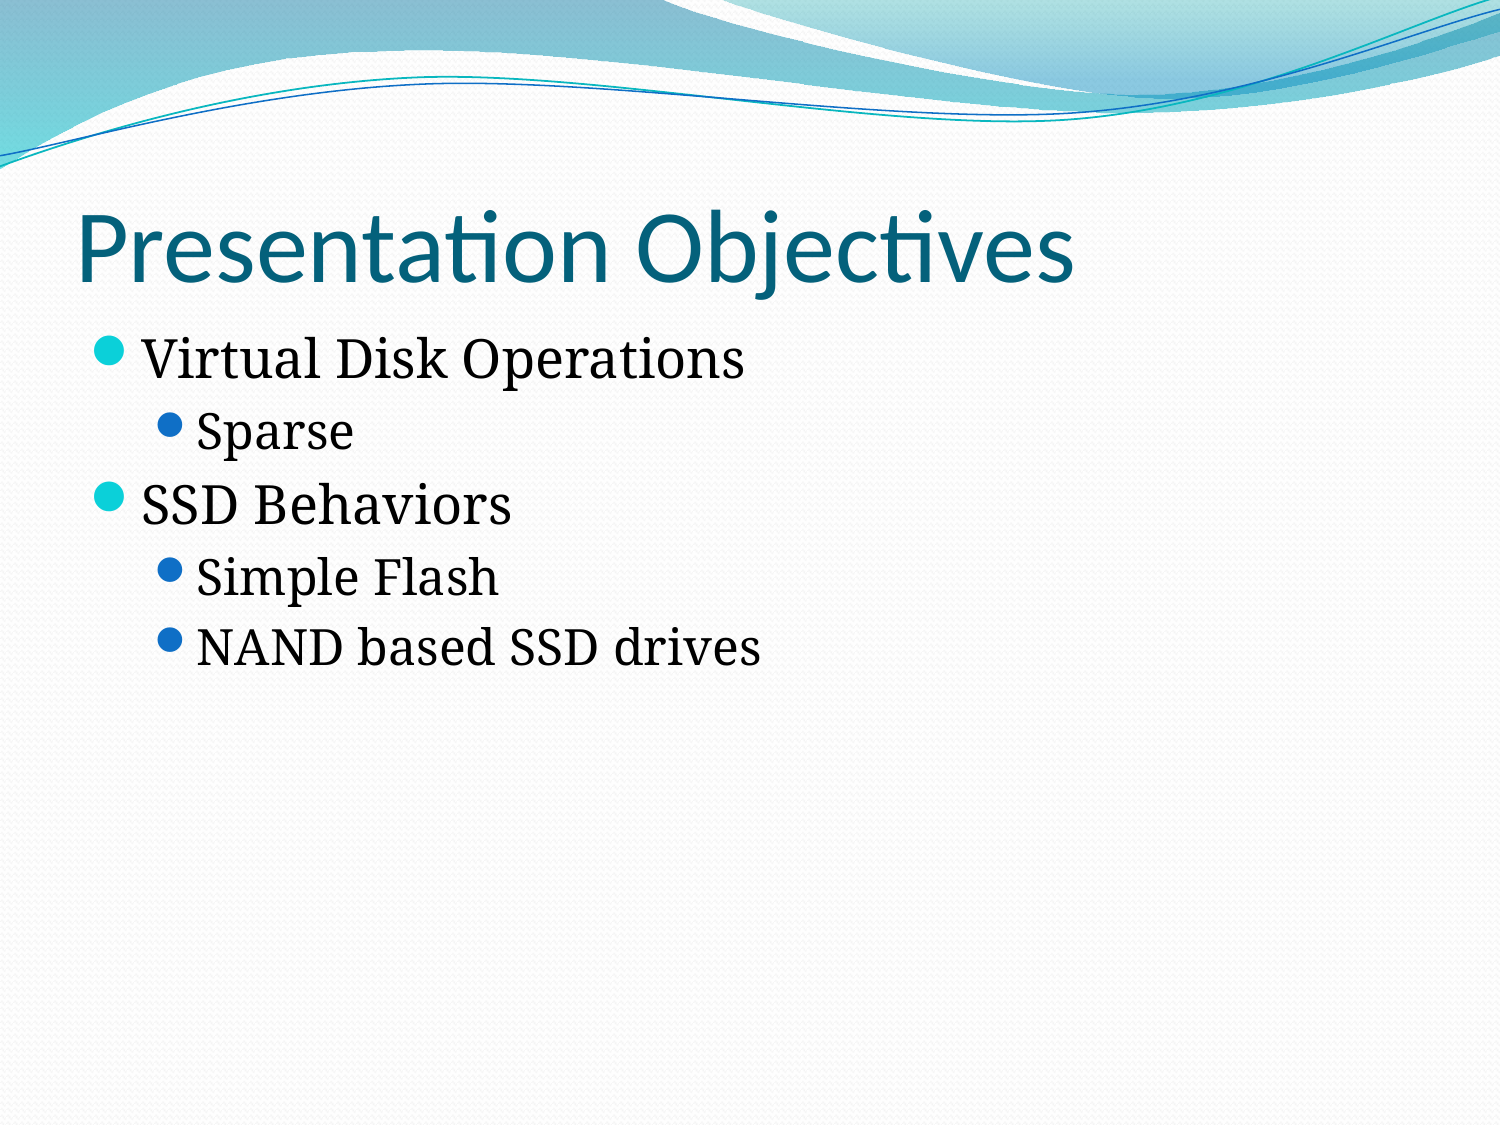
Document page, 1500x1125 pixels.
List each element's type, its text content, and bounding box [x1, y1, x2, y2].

list Virtual Disk Operations Sparse SSD Behaviors Simple Flash NAND based SSD drives [75, 317, 1425, 1038]
title Presentation Objectives [75, 115, 1425, 303]
